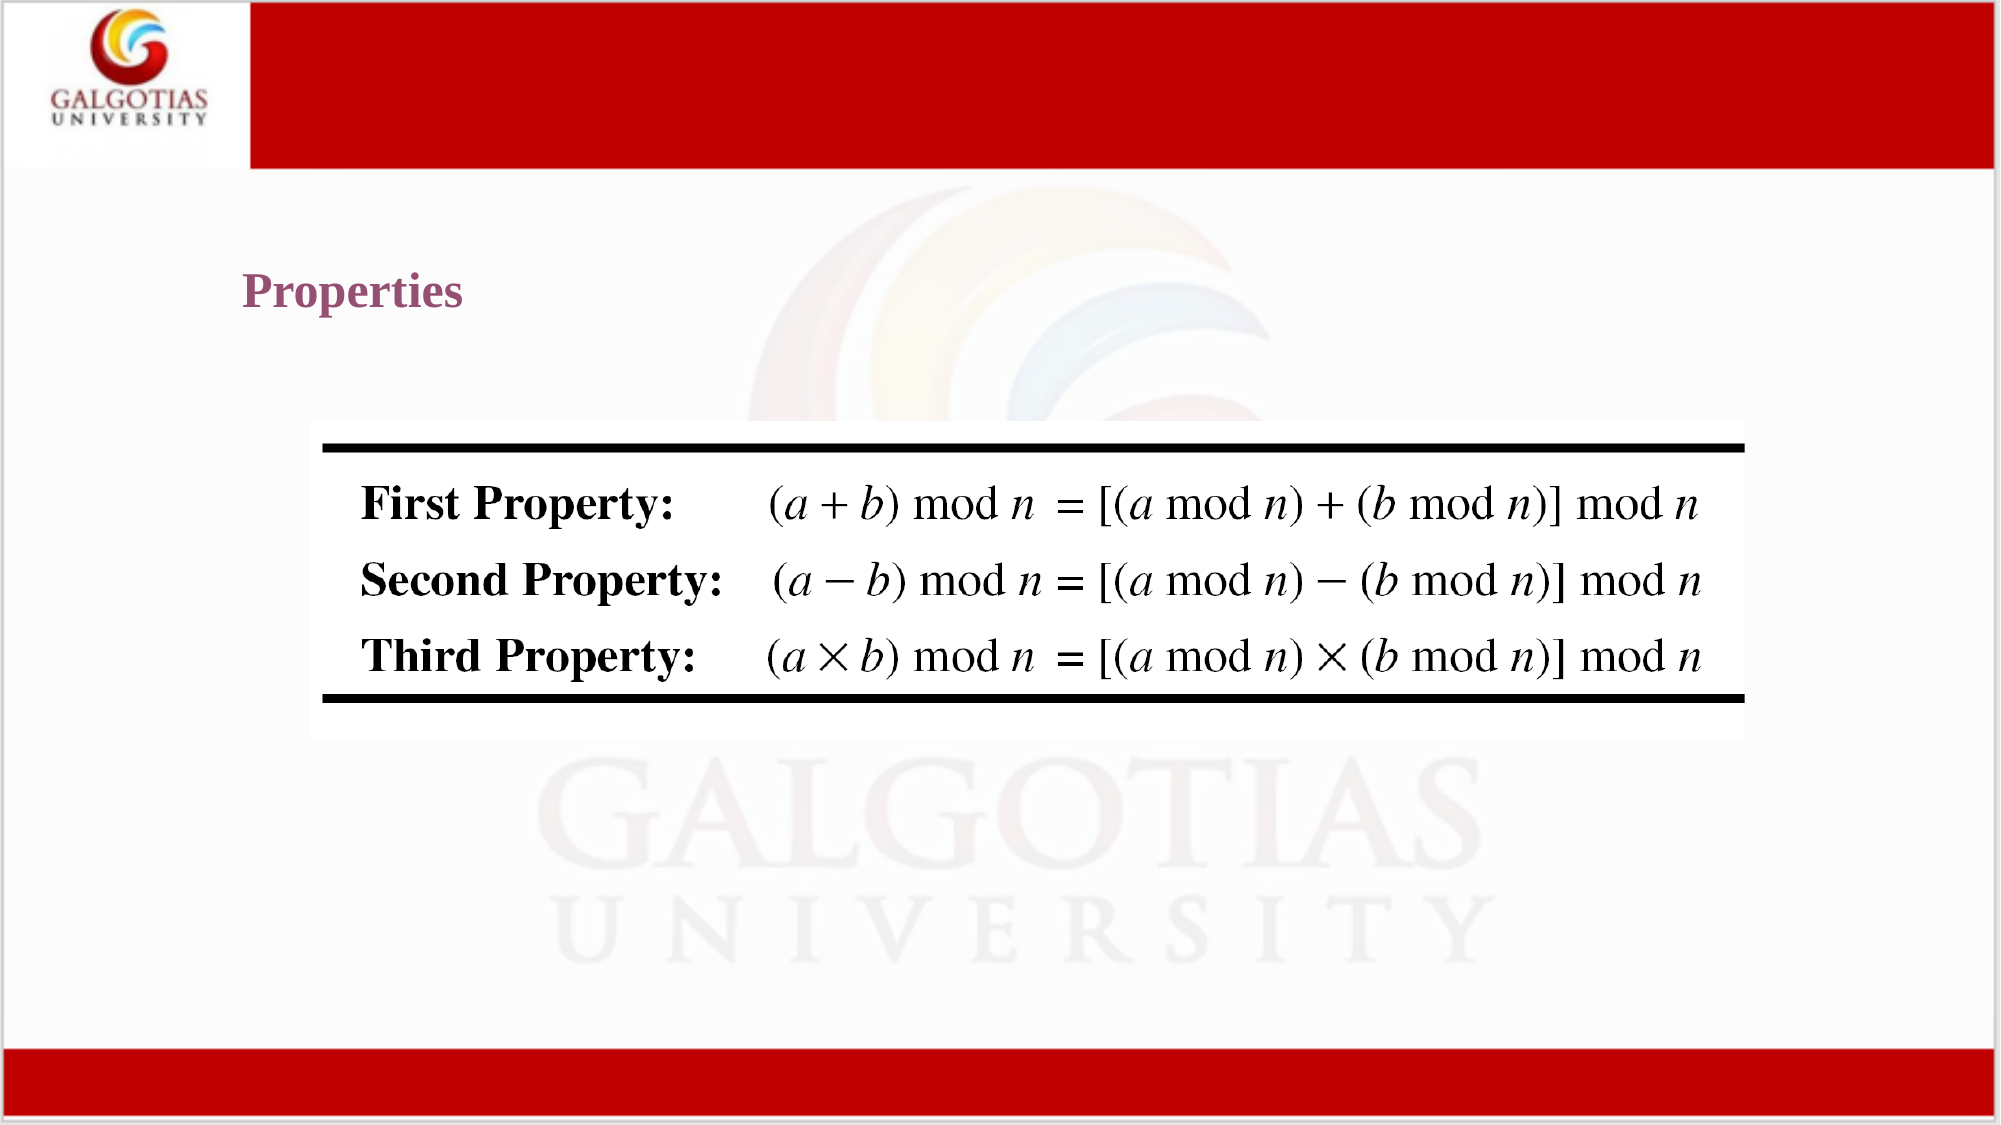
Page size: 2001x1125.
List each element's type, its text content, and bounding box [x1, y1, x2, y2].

text_box Properties [227, 250, 479, 326]
picture [0, 0, 2001, 1125]
